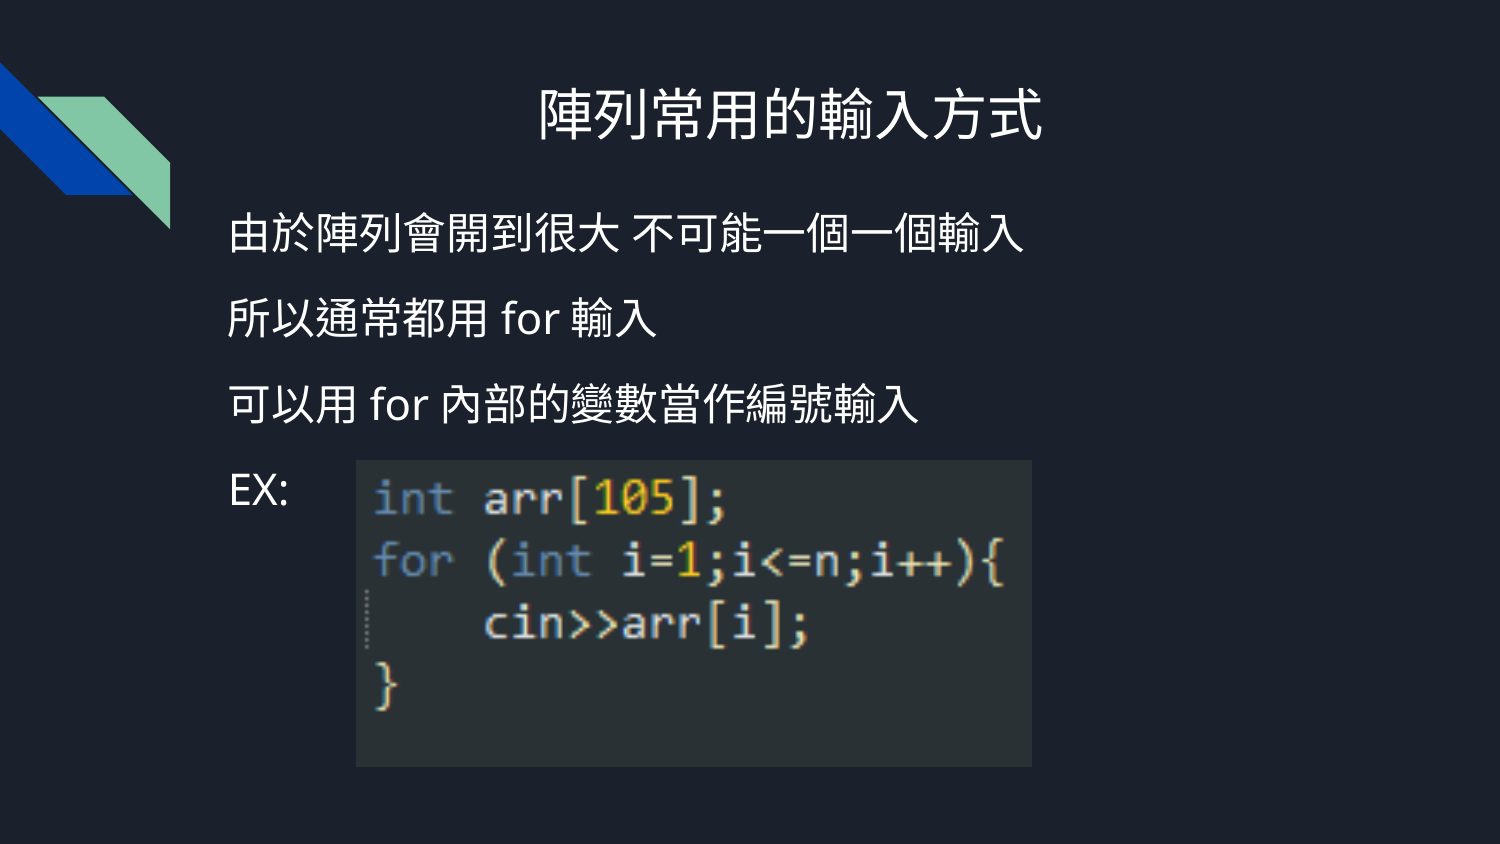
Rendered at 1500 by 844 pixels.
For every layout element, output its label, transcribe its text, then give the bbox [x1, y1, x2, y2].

picture [356, 459, 1032, 767]
title 陣列常用的輸入方式 [212, 64, 1368, 182]
list 由於陣列會開到很大 不可能一個一個輸入 所以通常都用for輸入 可以用for內部的變數當作編號輸入 EX: [212, 182, 1368, 735]
